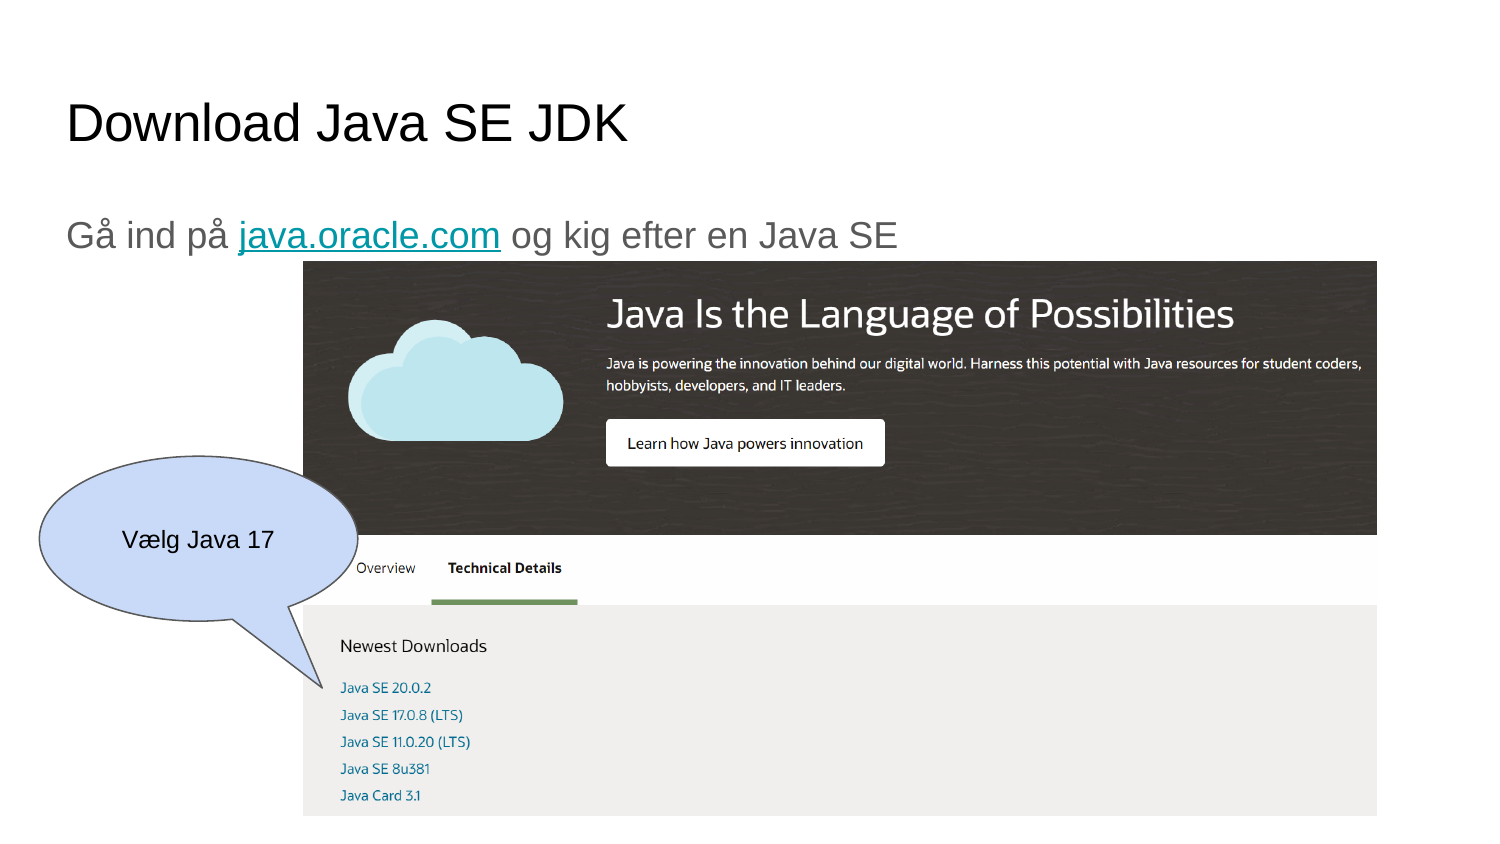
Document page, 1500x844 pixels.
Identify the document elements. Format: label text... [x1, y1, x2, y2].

picture [303, 261, 1377, 816]
list Gå ind på java.oracle.com og kig efter en Java SE [51, 189, 1449, 750]
title Download Java SE JDK [51, 72, 1449, 167]
text_box Vælg Java 17 [39, 456, 298, 670]
